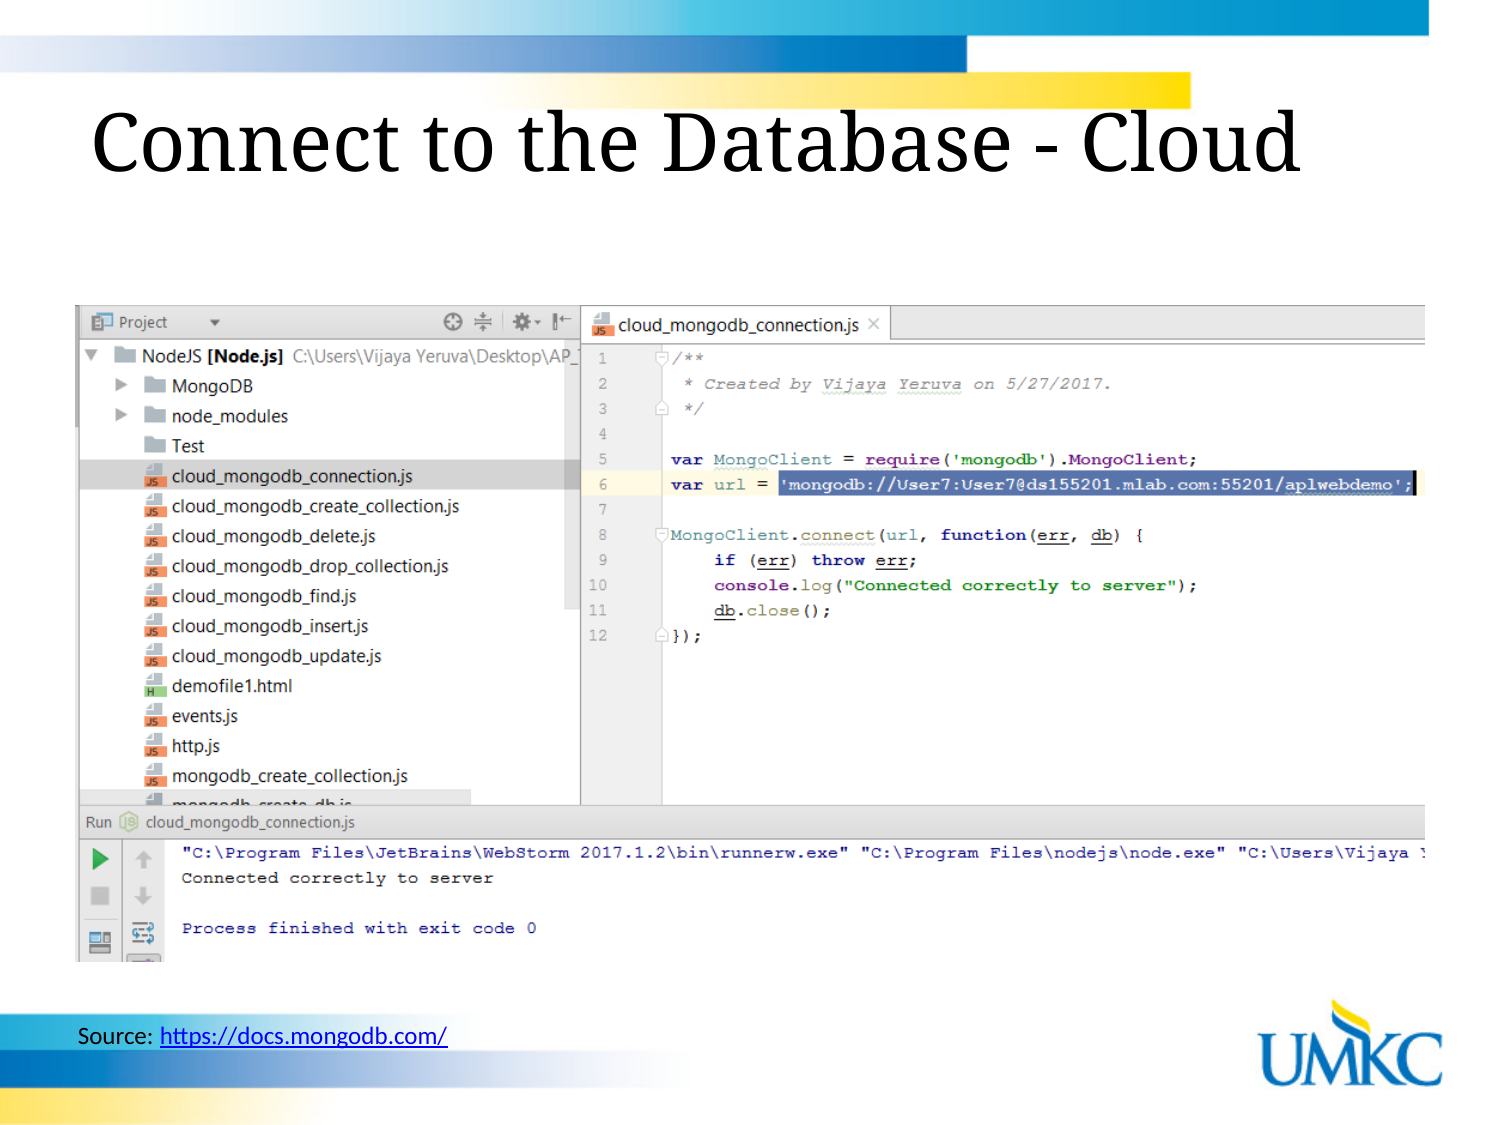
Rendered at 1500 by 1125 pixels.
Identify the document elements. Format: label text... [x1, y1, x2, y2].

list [74, 305, 1426, 962]
text_box Source: https://docs.mongodb.com/ [63, 1012, 463, 1057]
picture [0, 0, 1500, 1125]
title Connect to the Database - Cloud [75, 45, 1425, 233]
